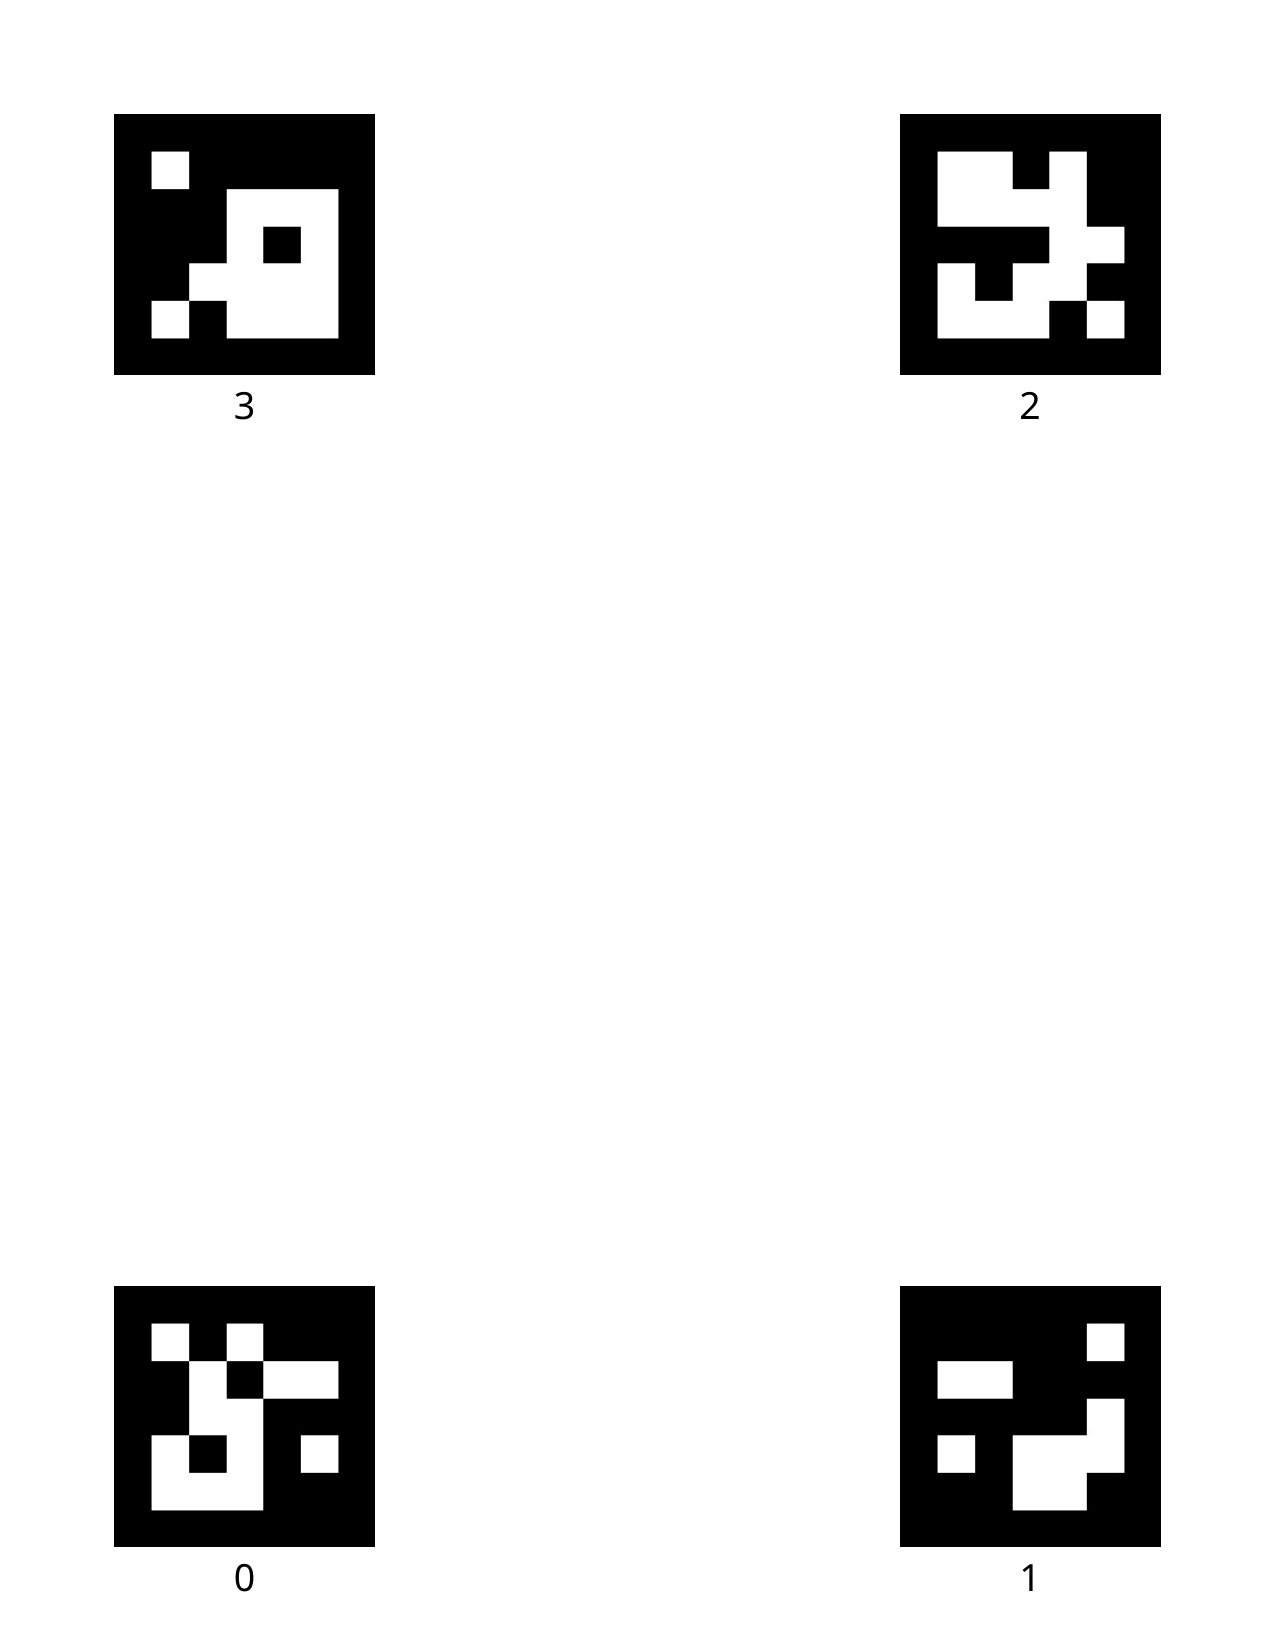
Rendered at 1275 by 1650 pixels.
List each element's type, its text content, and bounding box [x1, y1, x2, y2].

picture [113, 113, 376, 376]
picture [113, 1285, 376, 1547]
picture [899, 113, 1161, 376]
text_box 1 [1004, 1547, 1056, 1607]
text_box 0 [219, 1547, 271, 1607]
picture [899, 1285, 1161, 1547]
text_box 2 [1004, 376, 1056, 435]
text_box 3 [219, 376, 271, 435]
